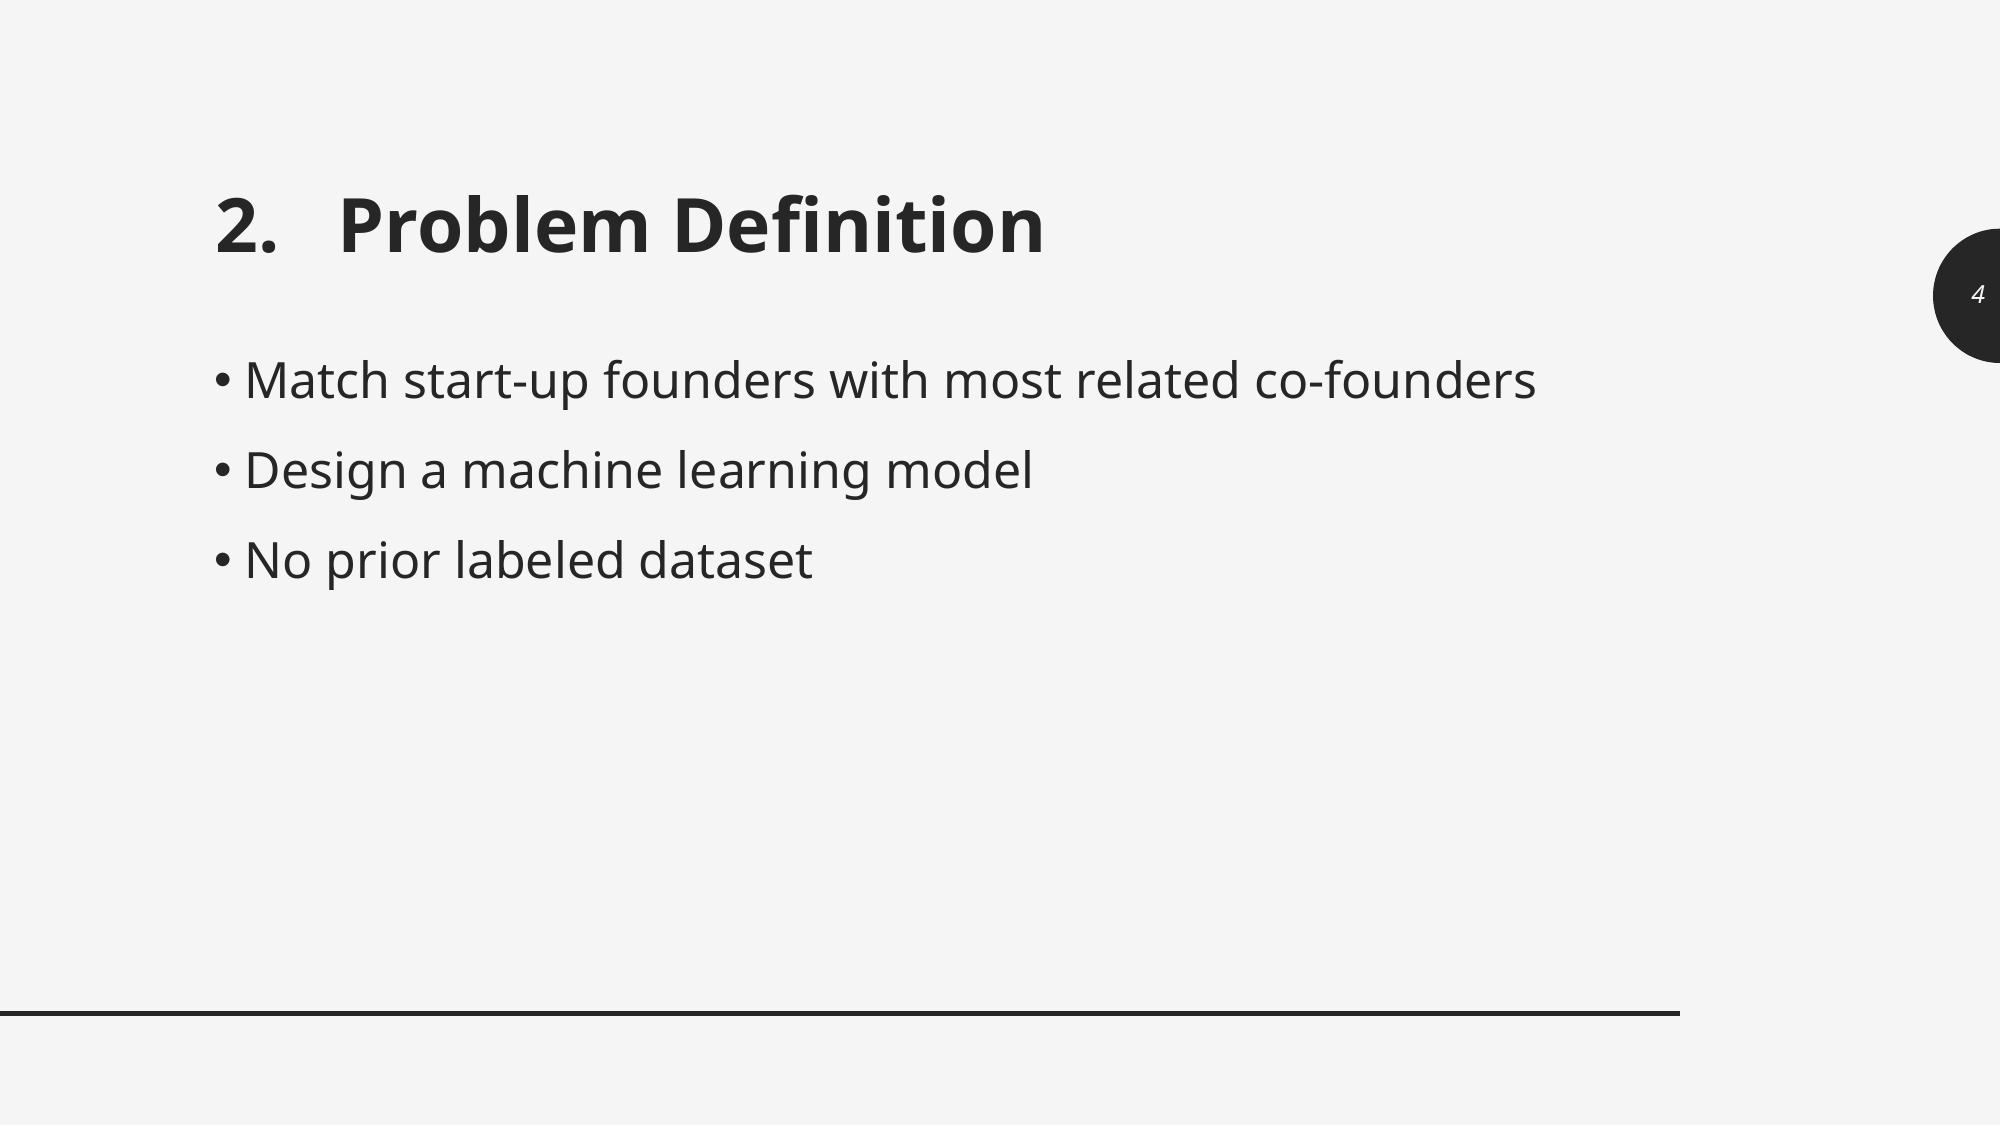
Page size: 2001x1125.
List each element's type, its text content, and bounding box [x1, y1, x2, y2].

slide_number 4 [1933, 265, 2000, 326]
list Match start-up founders with most related co-founders Design a machine learning model No prior labeled dataset [199, 311, 1662, 972]
title 2. Problem Definition [200, 90, 1665, 309]
